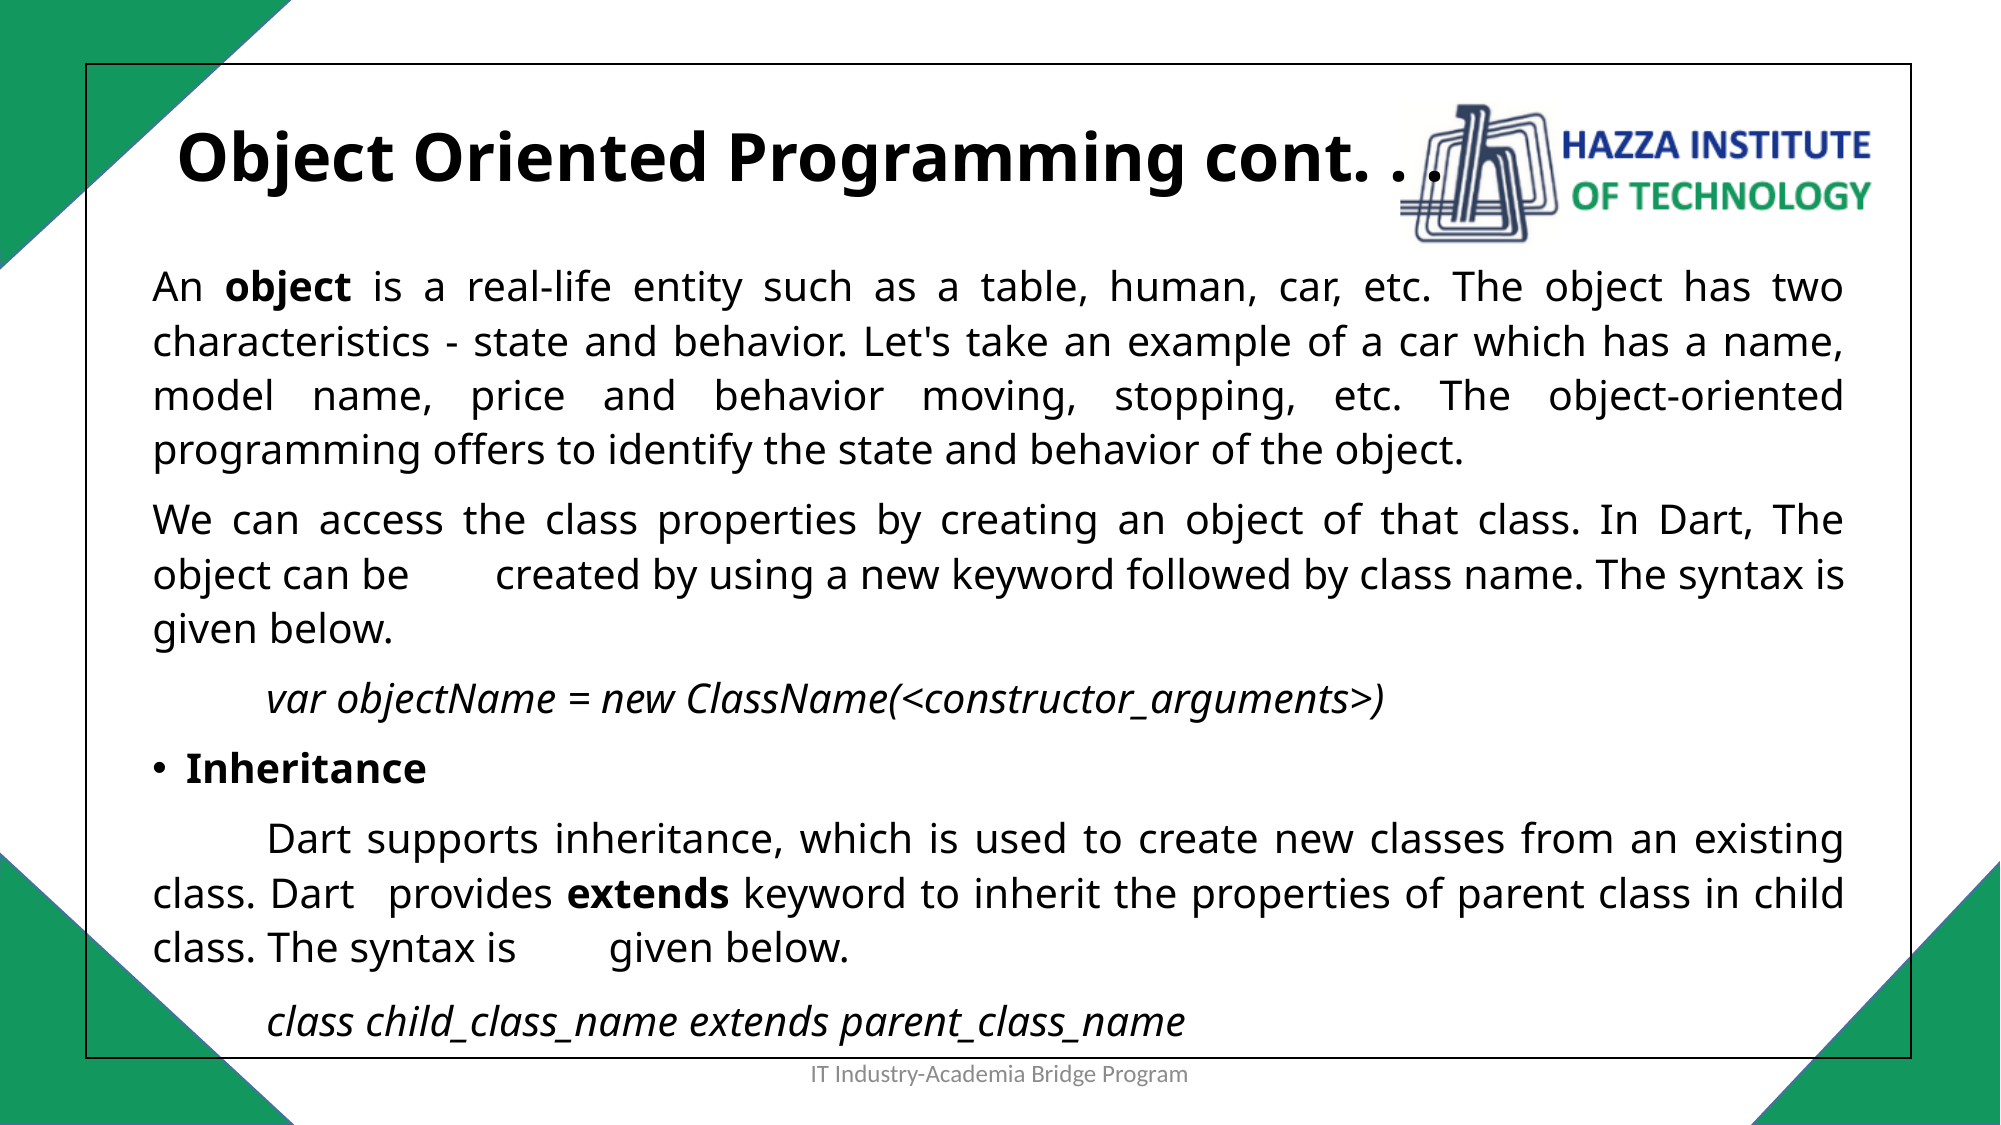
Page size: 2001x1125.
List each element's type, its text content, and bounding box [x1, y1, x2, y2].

footer IT Industry-Academia Bridge Program [662, 1042, 1338, 1103]
list An object is a real-life entity such as a table, human, car, etc. The object has two characteristics - state and behavior. Let's take an example of a car which has a name, model name, price and behavior moving, stopping, etc. The object-oriented programming offers to identify the state and behavior of the object. We can access the class properties by creating an object of that class. In Dart, The object can be created by using a new keyword followed by class name. The syntax is given below. var objectName = new ClassName(<constructor_arguments>) Inheritance Dart supports inheritance, which is used to create new classes from an existing class. Dart provides extends keyword to inherit the properties of parent class in child class. The syntax is given below. class child_class_name extends parent_class_name [137, 248, 1863, 1059]
text_box [0, 0, 292, 270]
text_box [0, 852, 295, 1125]
text_box [1863, 63, 1912, 1059]
text_box [1750, 860, 2000, 1125]
text_box Object Oriented Programming cont. . . [161, 51, 1887, 269]
picture [1392, 100, 1889, 248]
text_box [85, 63, 161, 1059]
